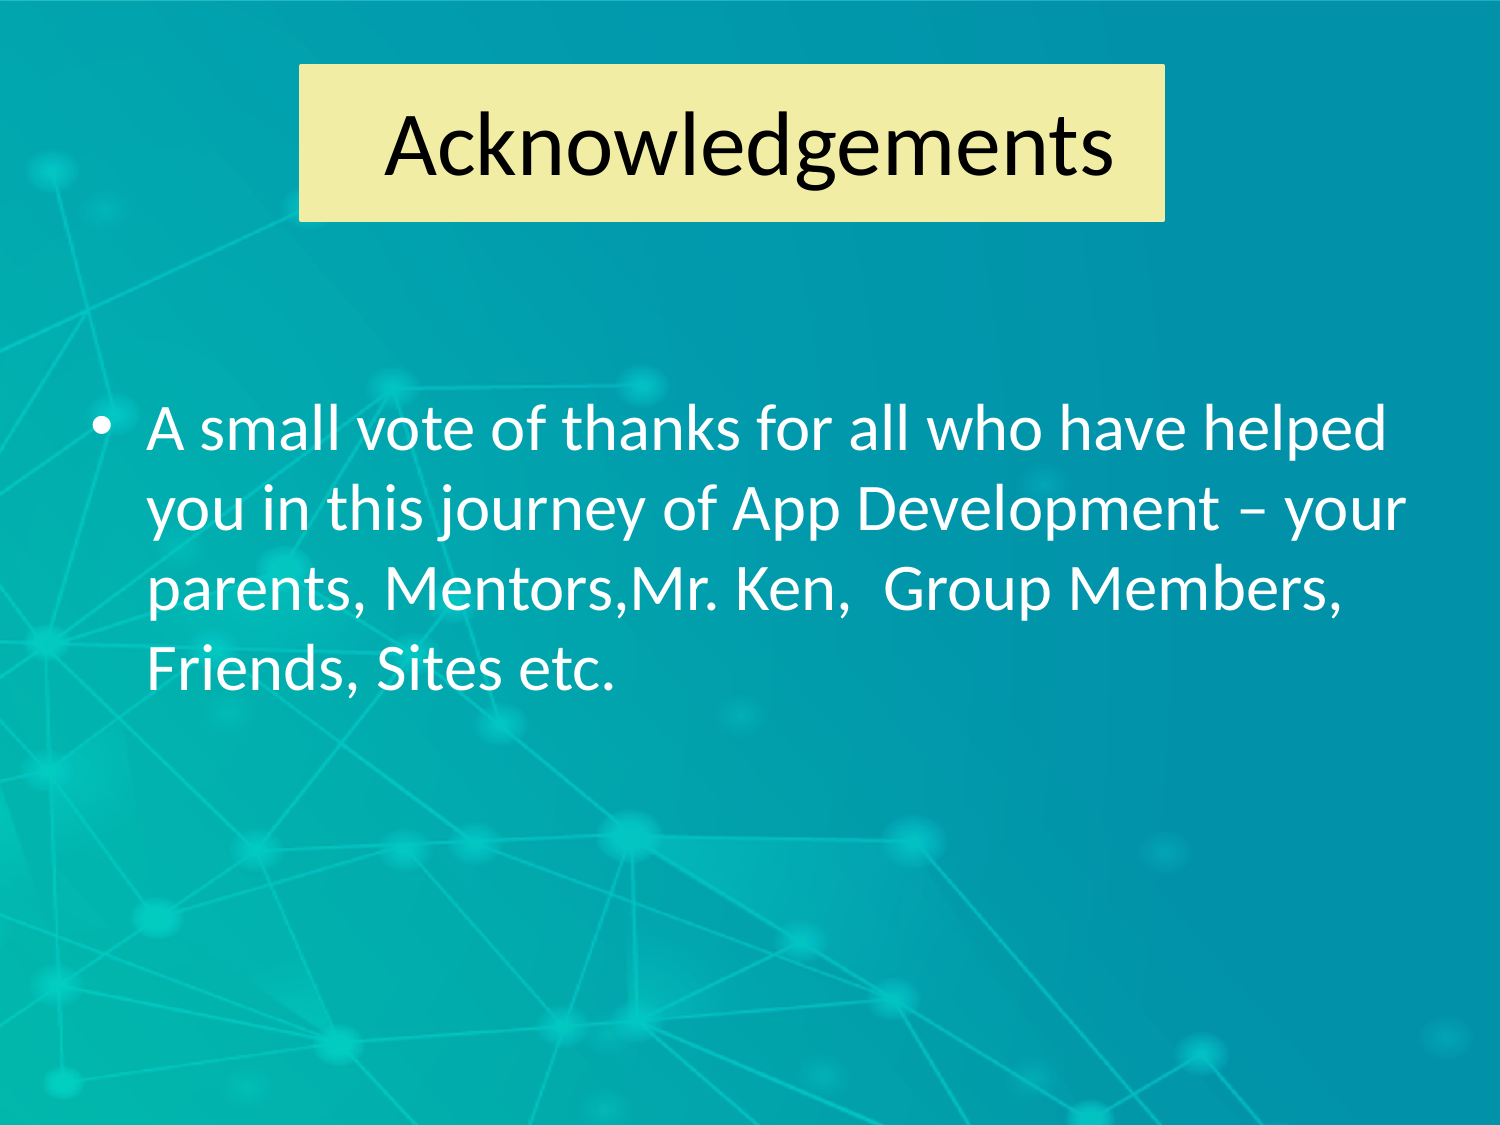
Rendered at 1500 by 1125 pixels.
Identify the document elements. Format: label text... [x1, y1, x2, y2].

picture [0, 0, 1500, 1125]
list A small vote of thanks for all who have helped you in this journey of App Development – your parents, Mentors,Mr. Ken, Group Members, Friends, Sites etc. [1066, 376, 1425, 1119]
title Acknowledgements [1066, 45, 1425, 233]
